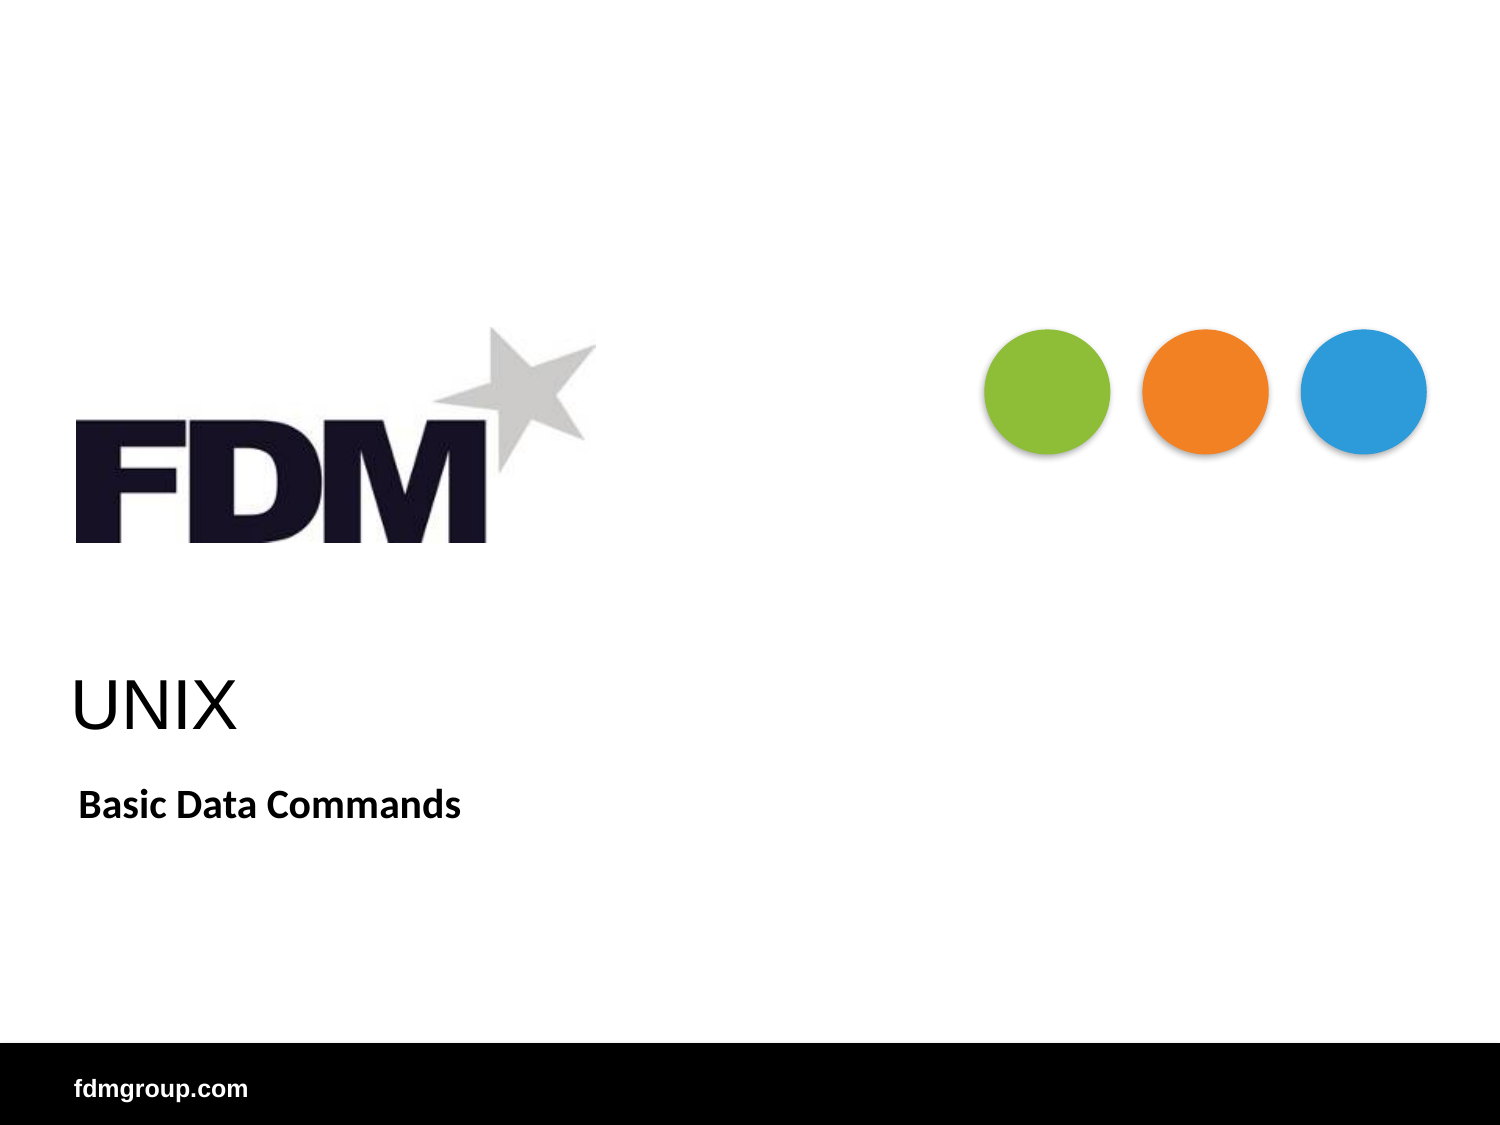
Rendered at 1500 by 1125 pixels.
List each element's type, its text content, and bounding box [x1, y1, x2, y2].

text_box UNIX [55, 650, 255, 751]
picture [76, 327, 596, 543]
text_box Basic Data Commands [63, 769, 487, 835]
